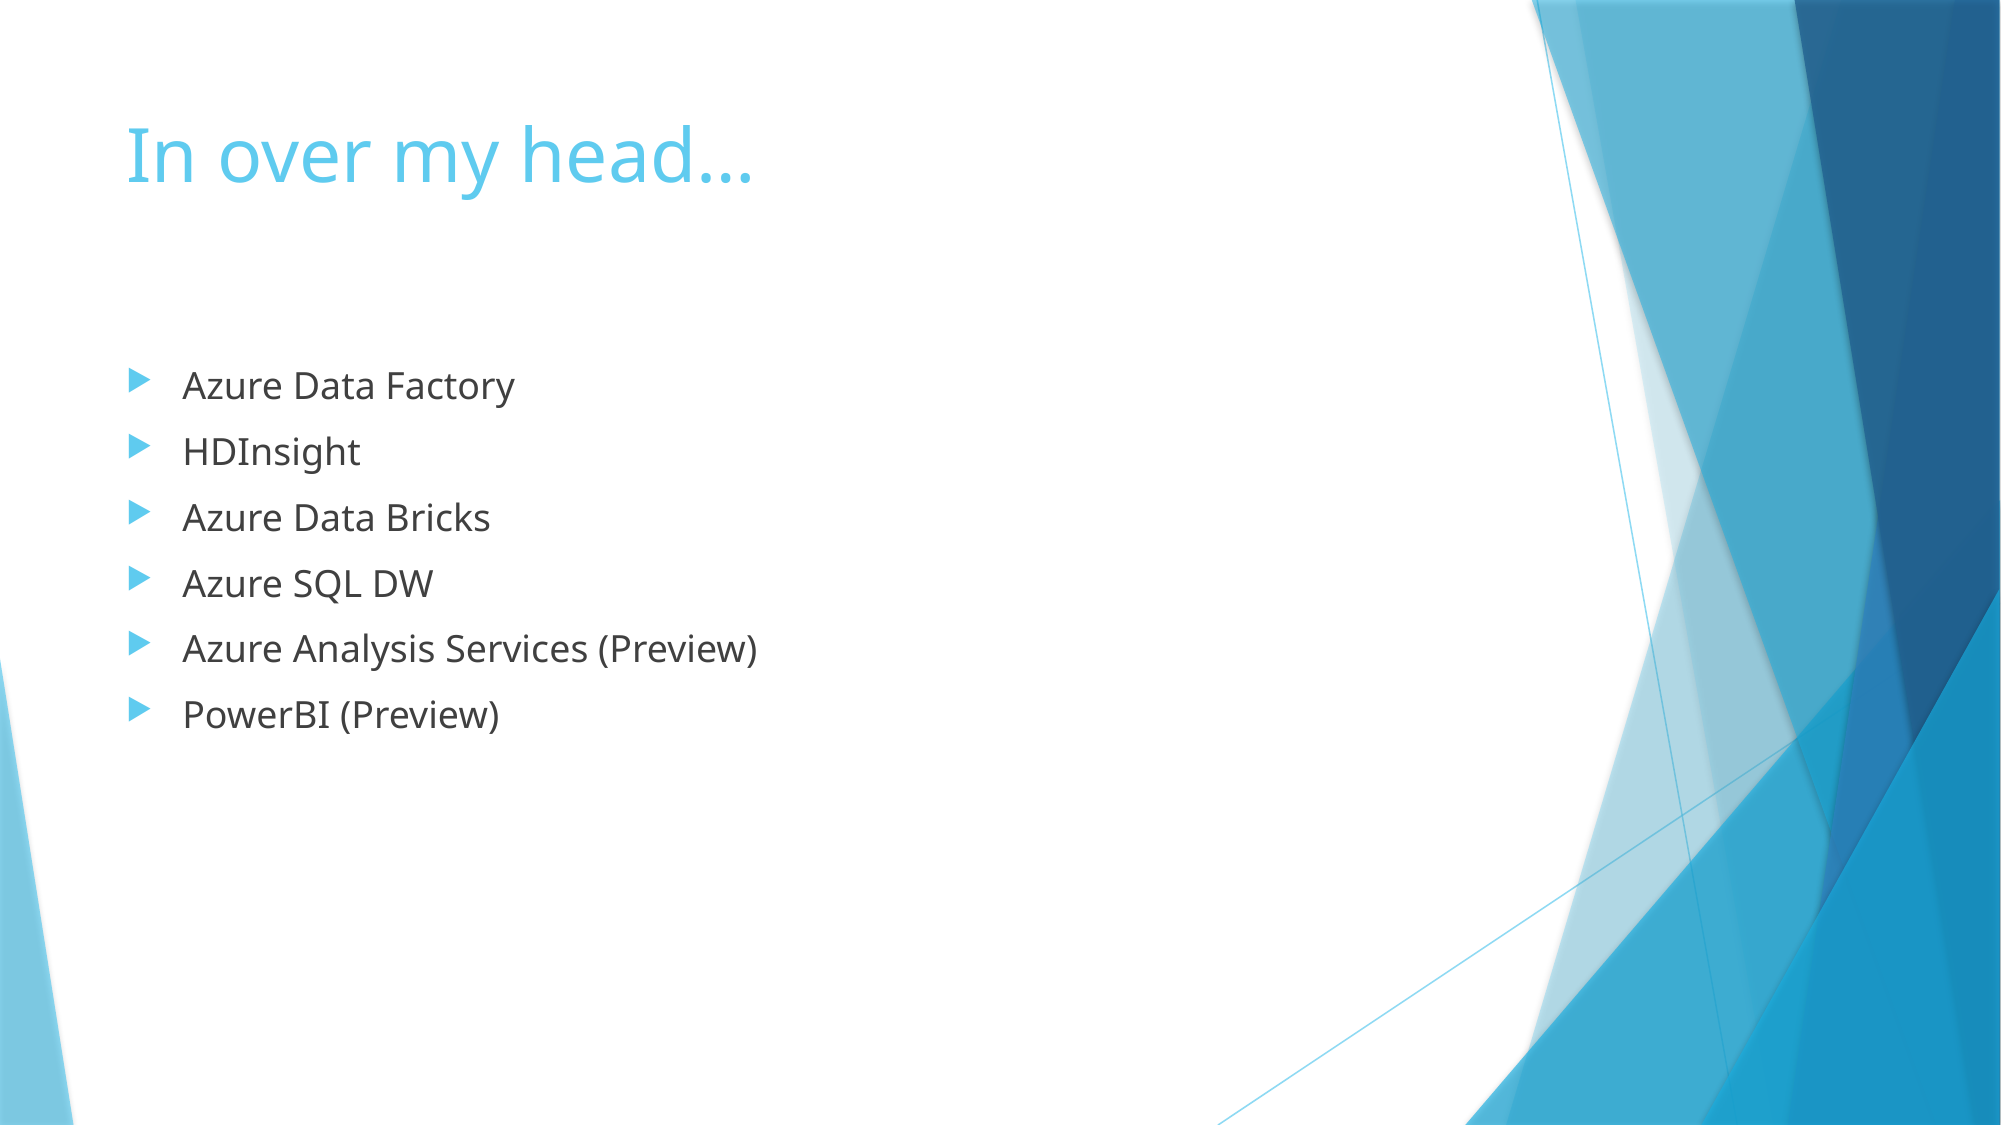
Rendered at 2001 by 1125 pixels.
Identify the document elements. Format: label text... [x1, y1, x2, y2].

title In over my head… [111, 99, 1522, 317]
list Azure Data Factory HDInsight Azure Data Bricks Azure SQL DW Azure Analysis Services (Preview) PowerBI (Preview) [111, 354, 1522, 992]
